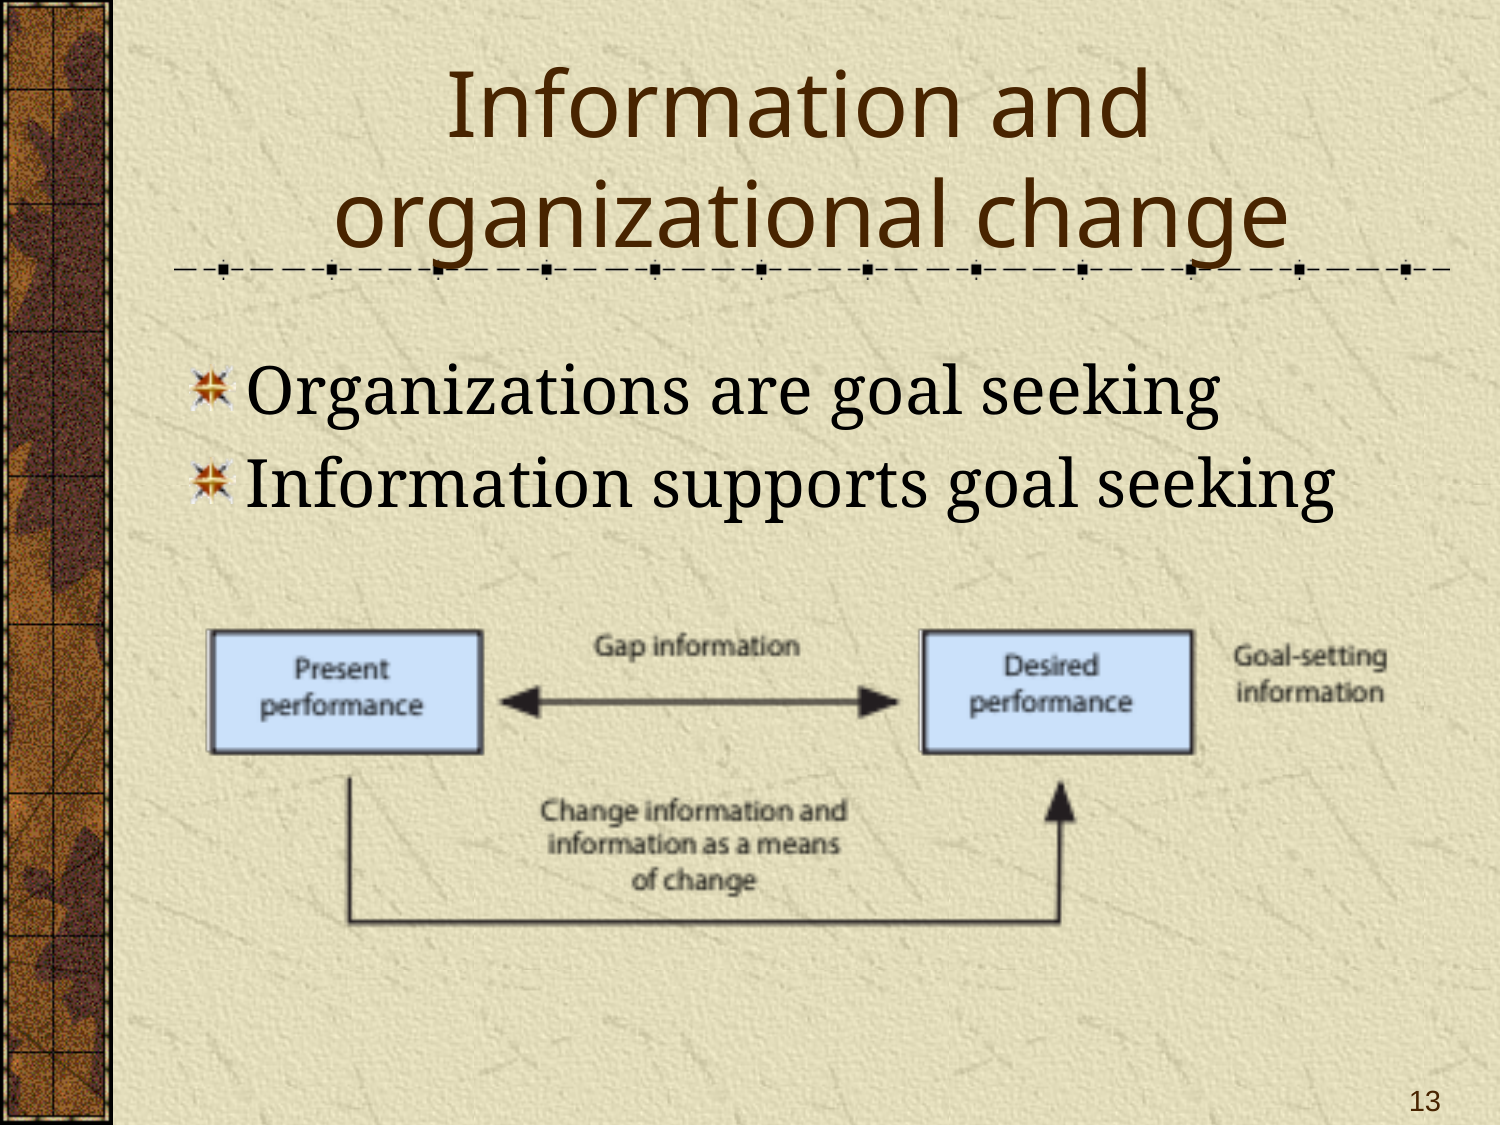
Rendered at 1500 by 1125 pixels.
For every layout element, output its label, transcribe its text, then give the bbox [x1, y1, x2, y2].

list Organizations are goal seeking Information supports goal seeking [173, 339, 1449, 953]
picture [0, 0, 1500, 1125]
slide_number 13 [1349, 1049, 1500, 1125]
title Information and organizational change [174, 62, 1451, 251]
